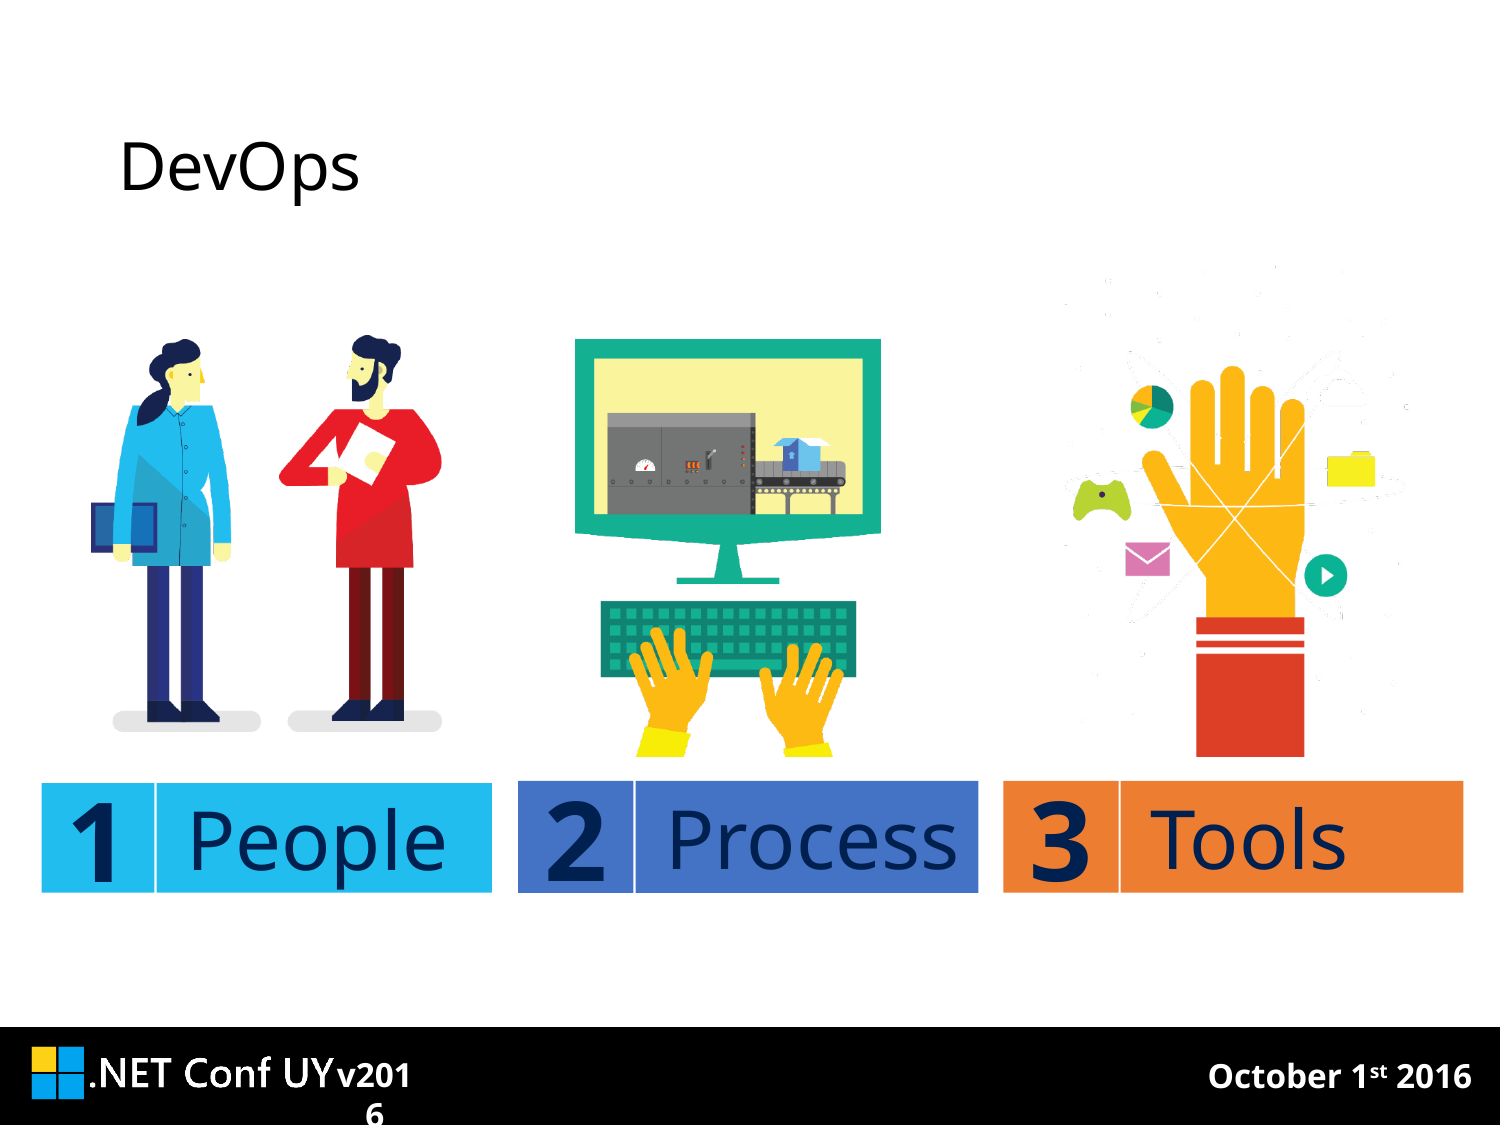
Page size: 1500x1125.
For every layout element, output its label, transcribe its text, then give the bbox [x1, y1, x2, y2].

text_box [518, 339, 979, 893]
picture [29, 1044, 337, 1101]
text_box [41, 335, 493, 893]
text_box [1003, 264, 1464, 893]
title DevOps [103, 59, 1397, 278]
